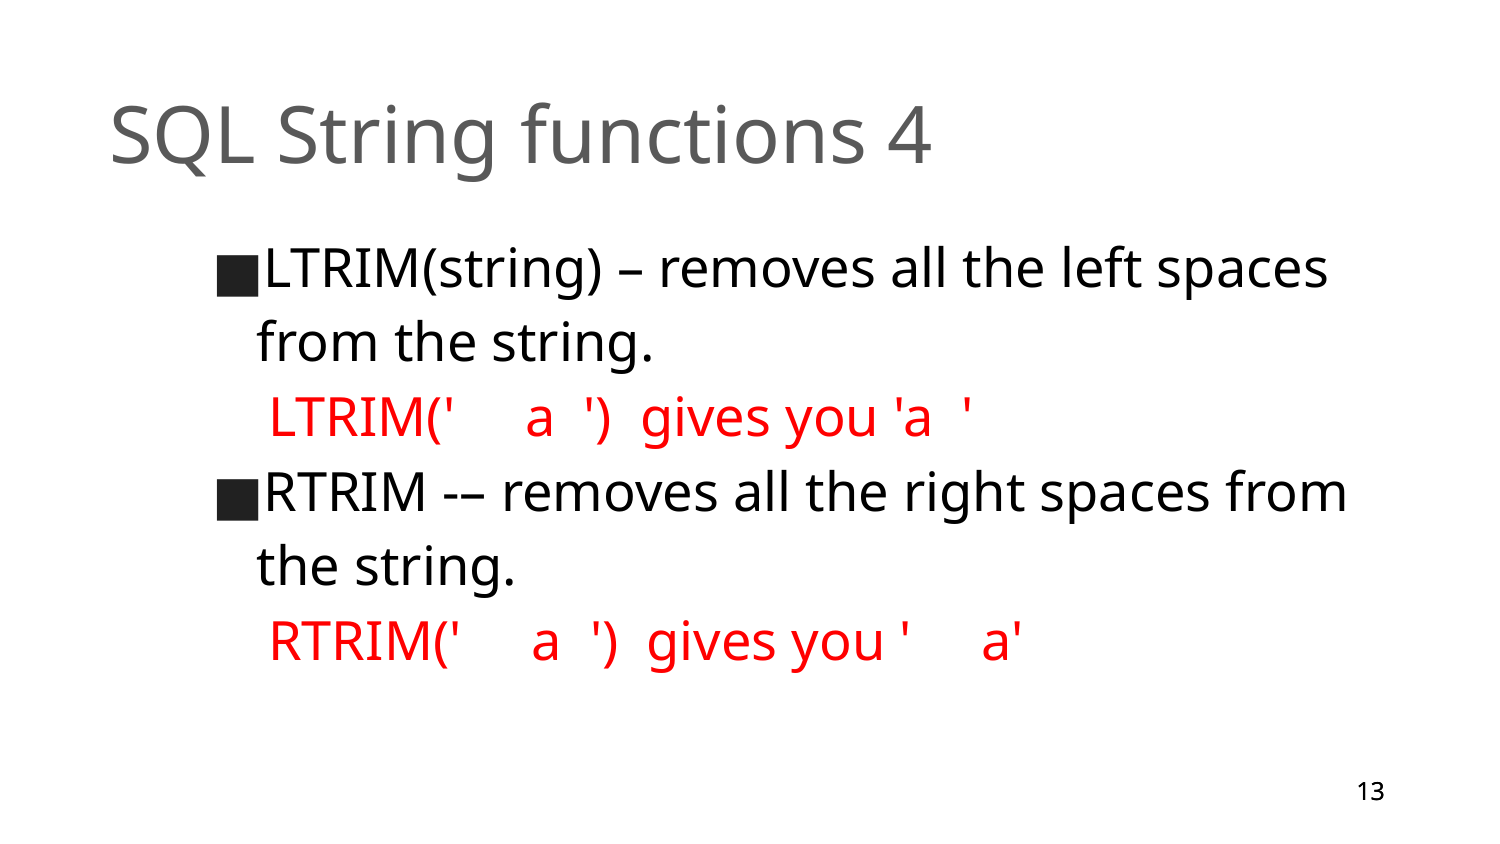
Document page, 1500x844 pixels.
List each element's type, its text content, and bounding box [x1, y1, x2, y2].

list LTRIM(string) – removes all the left spaces from the string. LTRIM(' a ') gives you 'a ' RTRIM -– removes all the right spaces from the string. RTRIM(' a ') gives you ' a' [92, 215, 1406, 741]
text_box 13 [1074, 768, 1400, 827]
title SQL String functions 4 [94, 37, 1407, 188]
